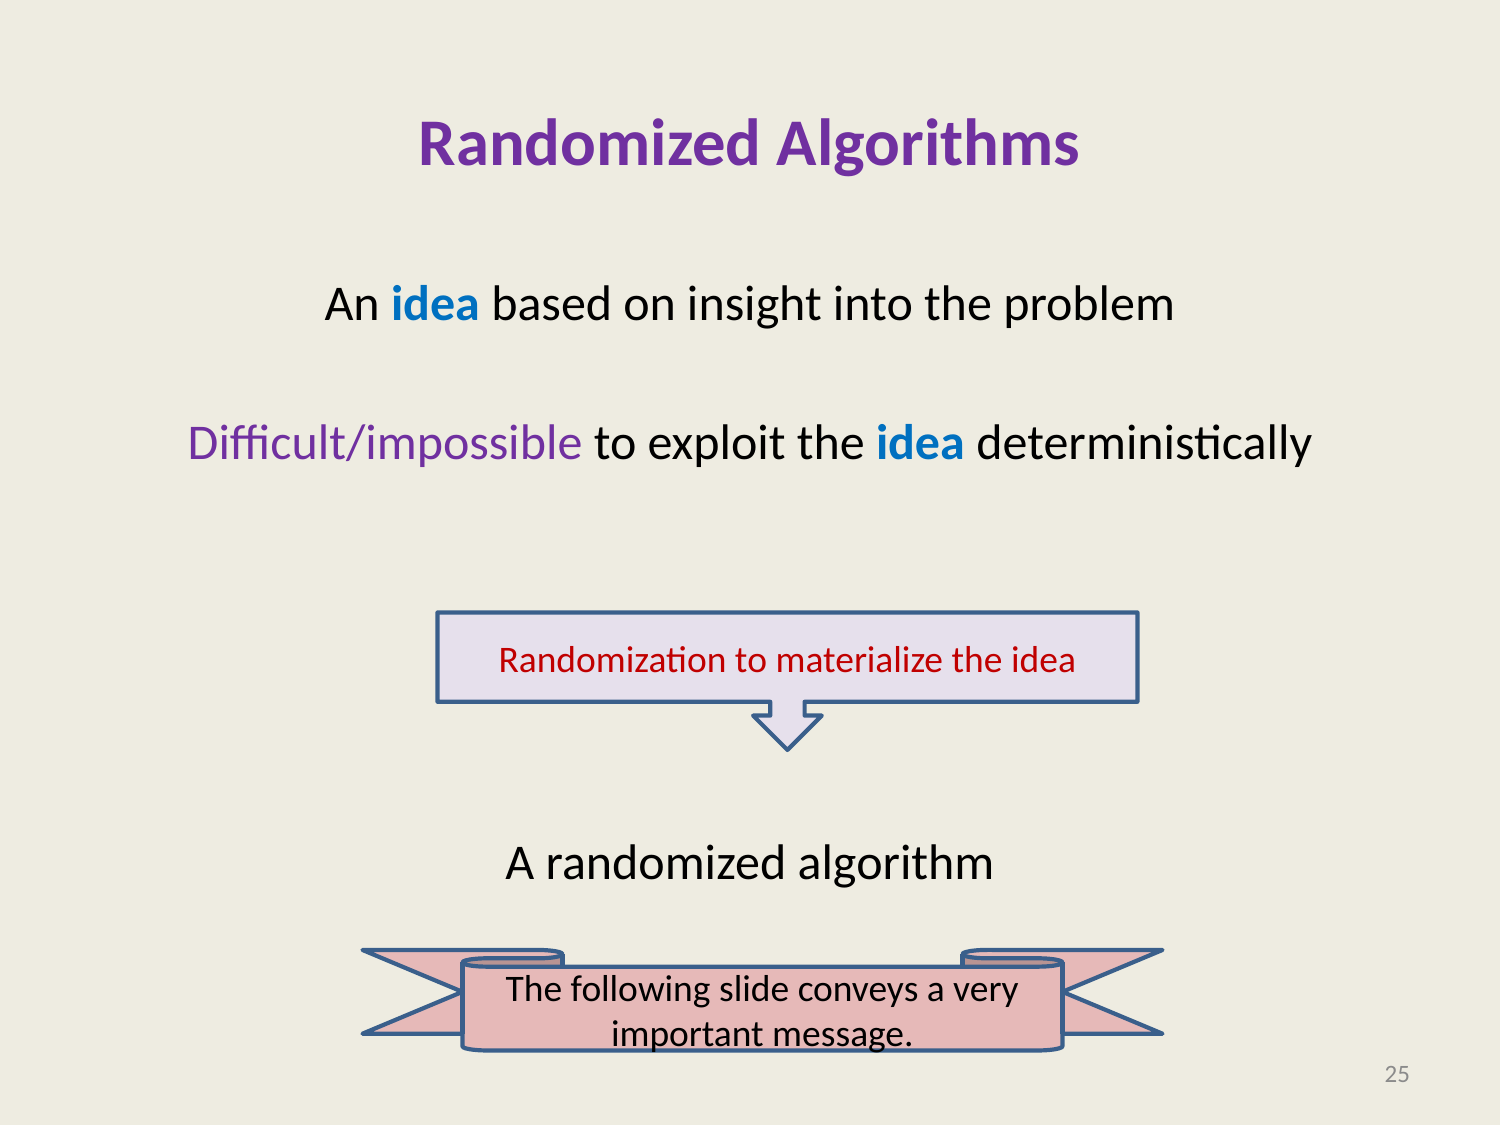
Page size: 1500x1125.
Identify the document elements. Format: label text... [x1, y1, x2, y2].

slide_number 25 [1074, 1042, 1425, 1103]
title Randomized Algorithms [75, 45, 1425, 233]
text_box The following slide conveys a very important message. [360, 947, 1165, 1053]
list An idea based on insight into the problem Difficult/impossible to exploit the idea deterministically A randomized algorithm [75, 262, 1425, 1005]
text_box Randomization to materialize the idea [435, 610, 1140, 753]
